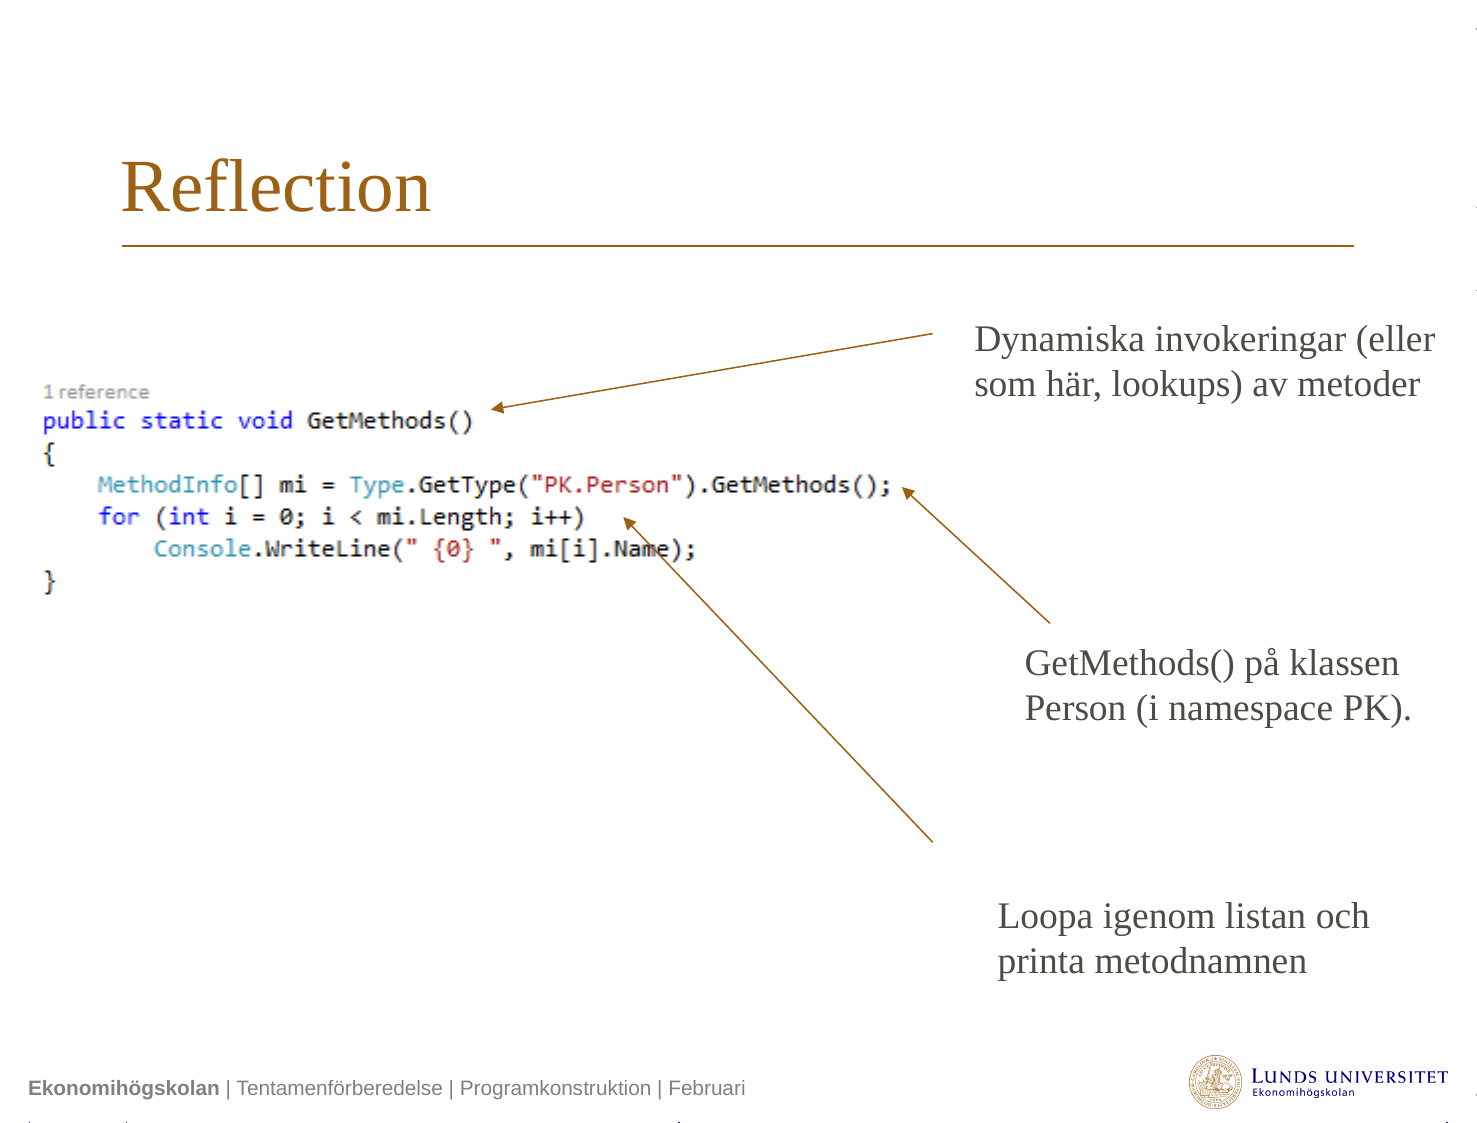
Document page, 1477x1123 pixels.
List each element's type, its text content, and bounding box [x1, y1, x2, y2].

title Reflection [105, 46, 1354, 234]
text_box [623, 516, 933, 843]
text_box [490, 333, 933, 410]
picture [19, 367, 933, 667]
text_box Dynamiska invokeringar (eller som här, lookups) av metoder [959, 306, 1458, 458]
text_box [901, 486, 1051, 624]
text_box GetMethods() på klassen Person (i namespace PK). [1009, 630, 1477, 818]
text_box Loopa igenom listan och printa metodnamnen [982, 818, 1477, 1024]
picture [1189, 1055, 1448, 1109]
